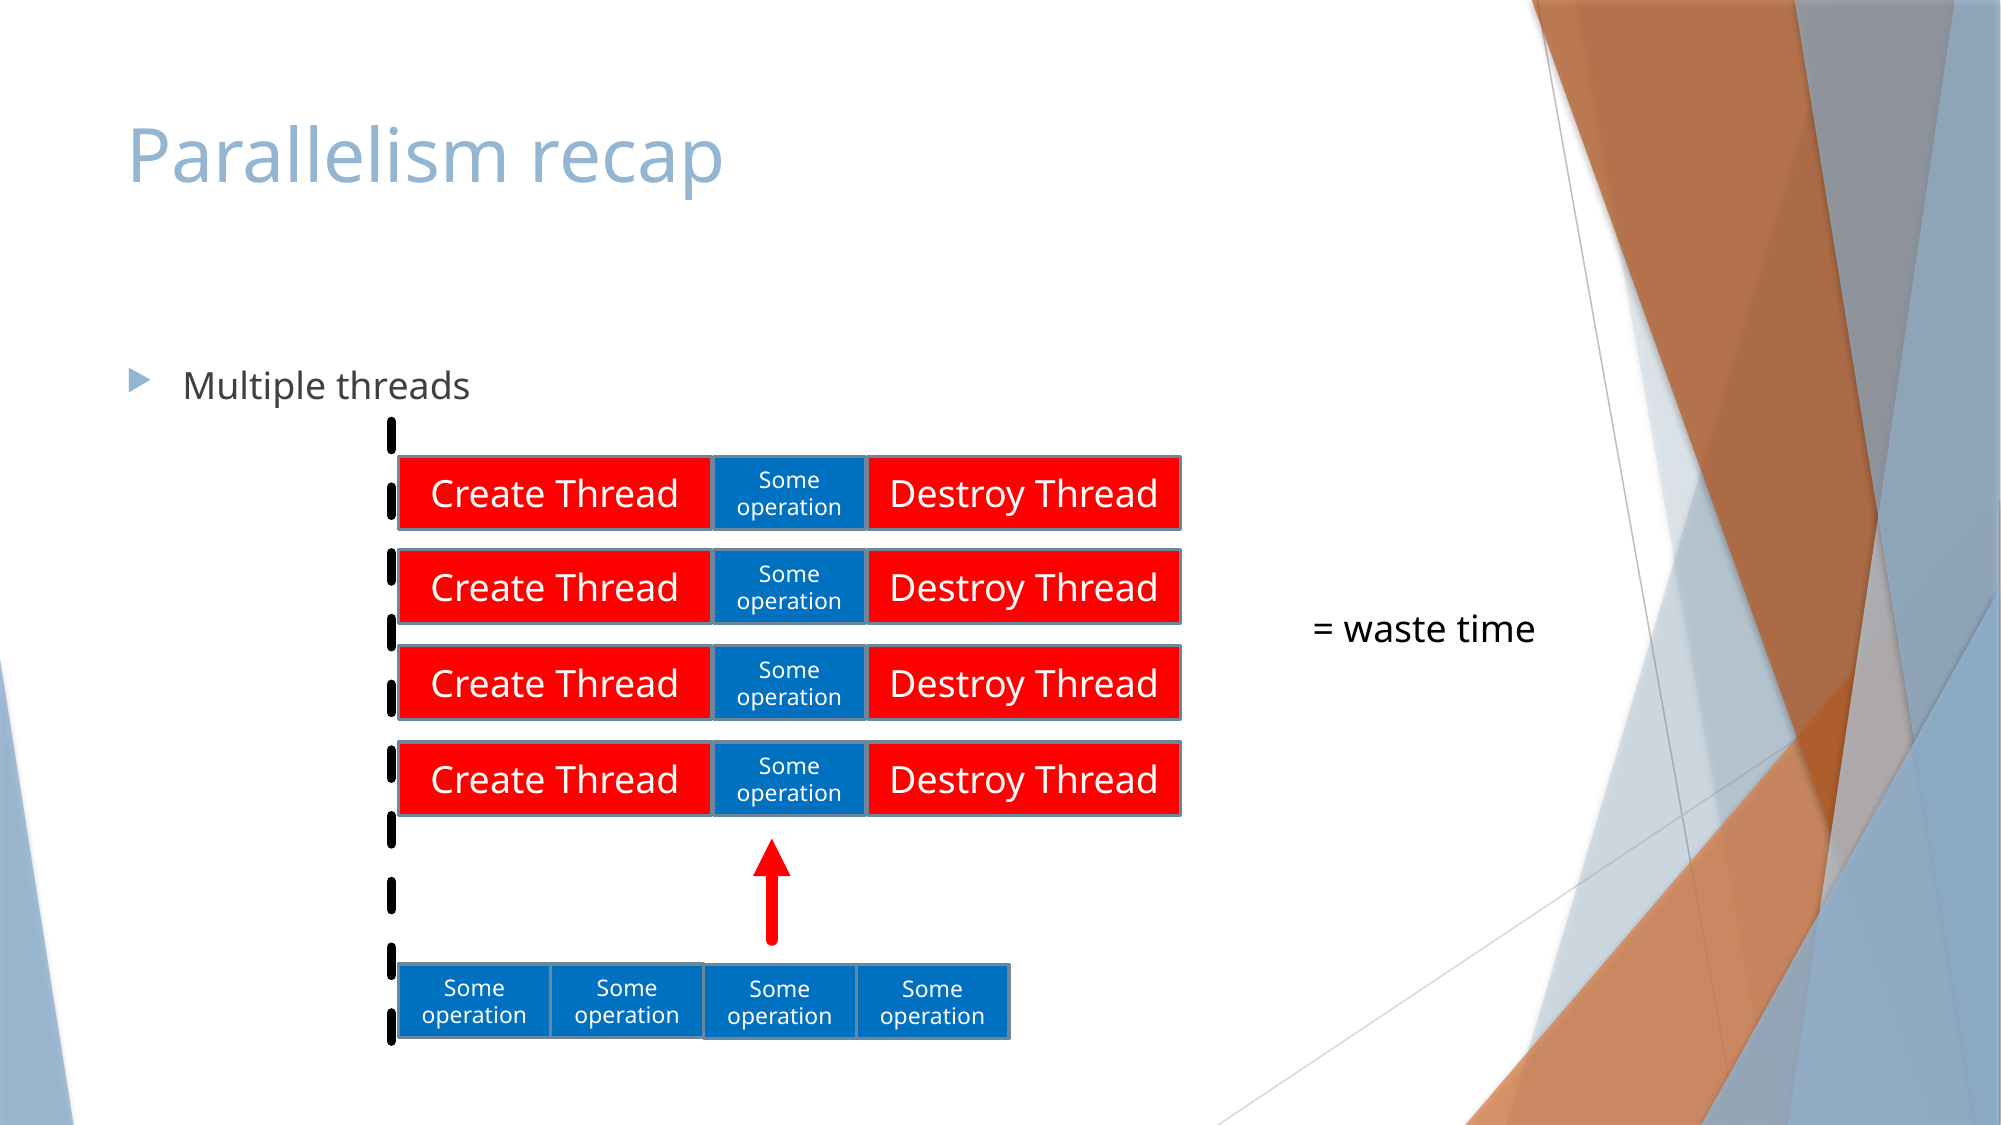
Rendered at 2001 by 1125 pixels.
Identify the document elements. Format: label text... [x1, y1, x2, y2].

text_box = waste time [1297, 597, 1551, 657]
text_box Some operation [702, 963, 855, 1040]
text_box Some operation [712, 455, 867, 531]
text_box Create Thread [397, 740, 712, 817]
title Parallelism recap [111, 99, 1522, 317]
text_box Destroy Thread [867, 455, 1182, 531]
text_box Some operation [855, 963, 1011, 1040]
text_box Destroy Thread [867, 548, 1182, 625]
text_box Some operation [712, 740, 867, 817]
text_box Destroy Thread [867, 740, 1182, 817]
text_box Create Thread [397, 548, 712, 625]
text_box Some operation [397, 962, 549, 1039]
text_box Create Thread [397, 644, 712, 721]
list Multiple threads [111, 354, 1522, 992]
text_box Destroy Thread [867, 644, 1182, 721]
text_box Create Thread [397, 455, 712, 531]
text_box Some operation [549, 962, 705, 1039]
text_box Some operation [712, 548, 867, 625]
text_box Some operation [712, 644, 867, 721]
